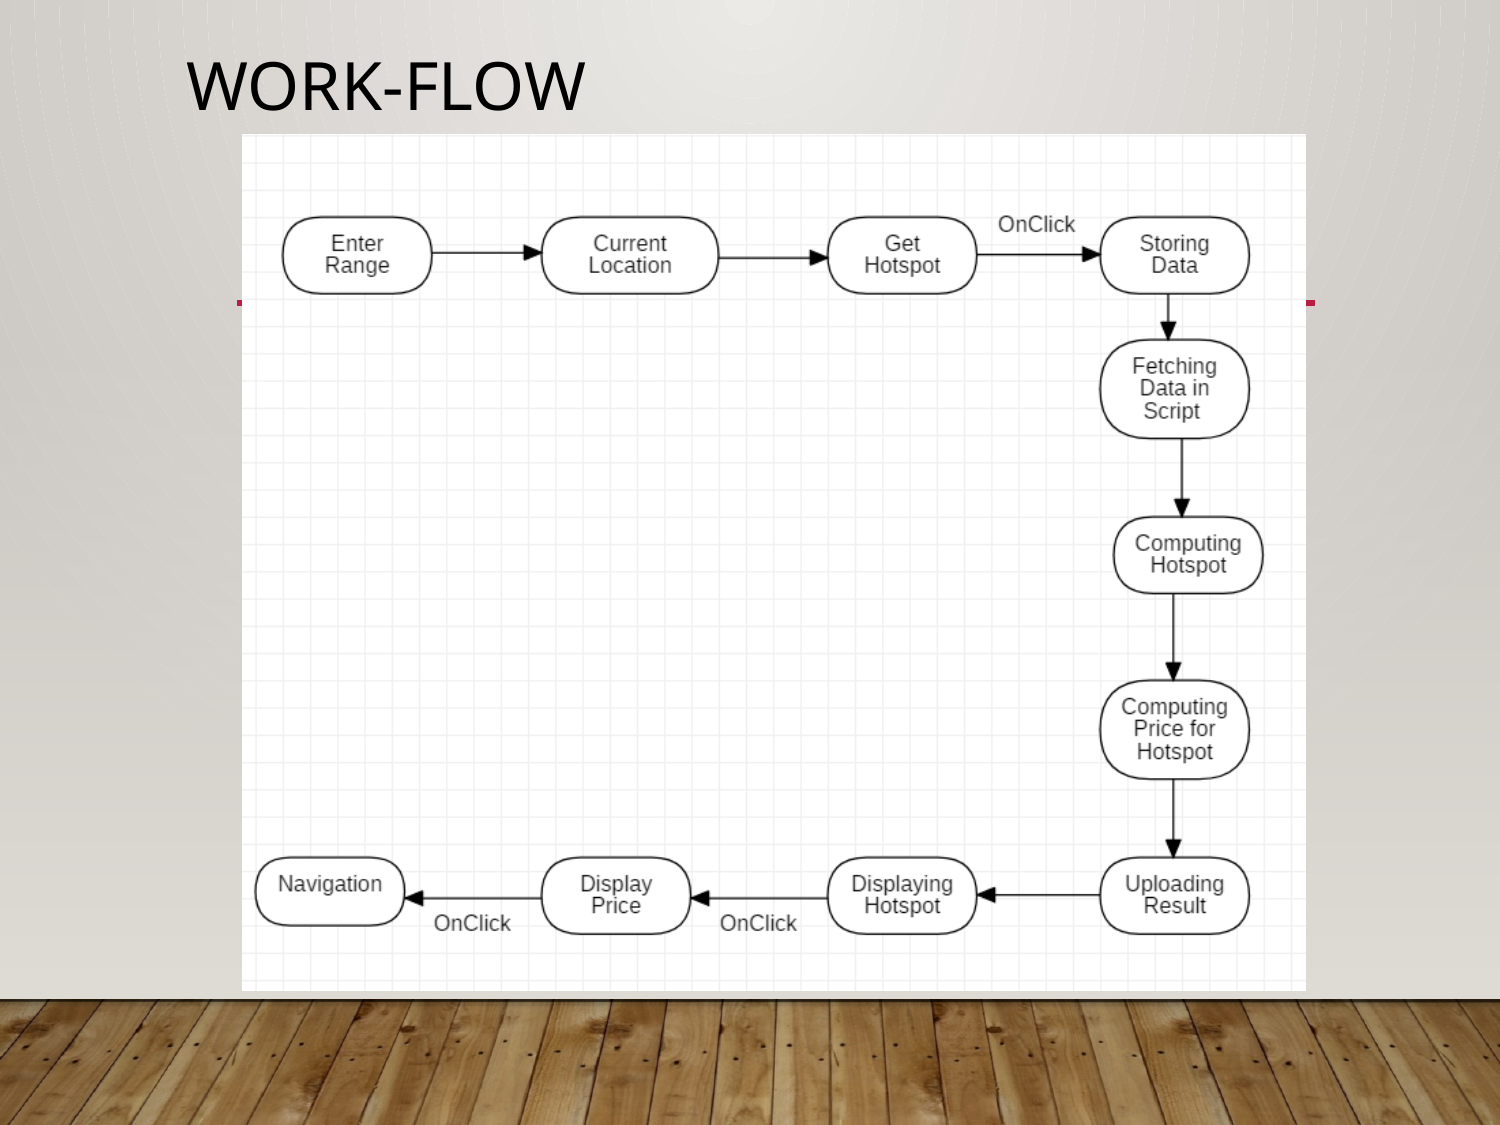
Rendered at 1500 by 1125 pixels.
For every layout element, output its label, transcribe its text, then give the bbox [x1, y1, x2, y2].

picture [241, 134, 1306, 991]
title Work-Flow [171, 45, 1250, 218]
picture [0, 999, 1500, 1125]
